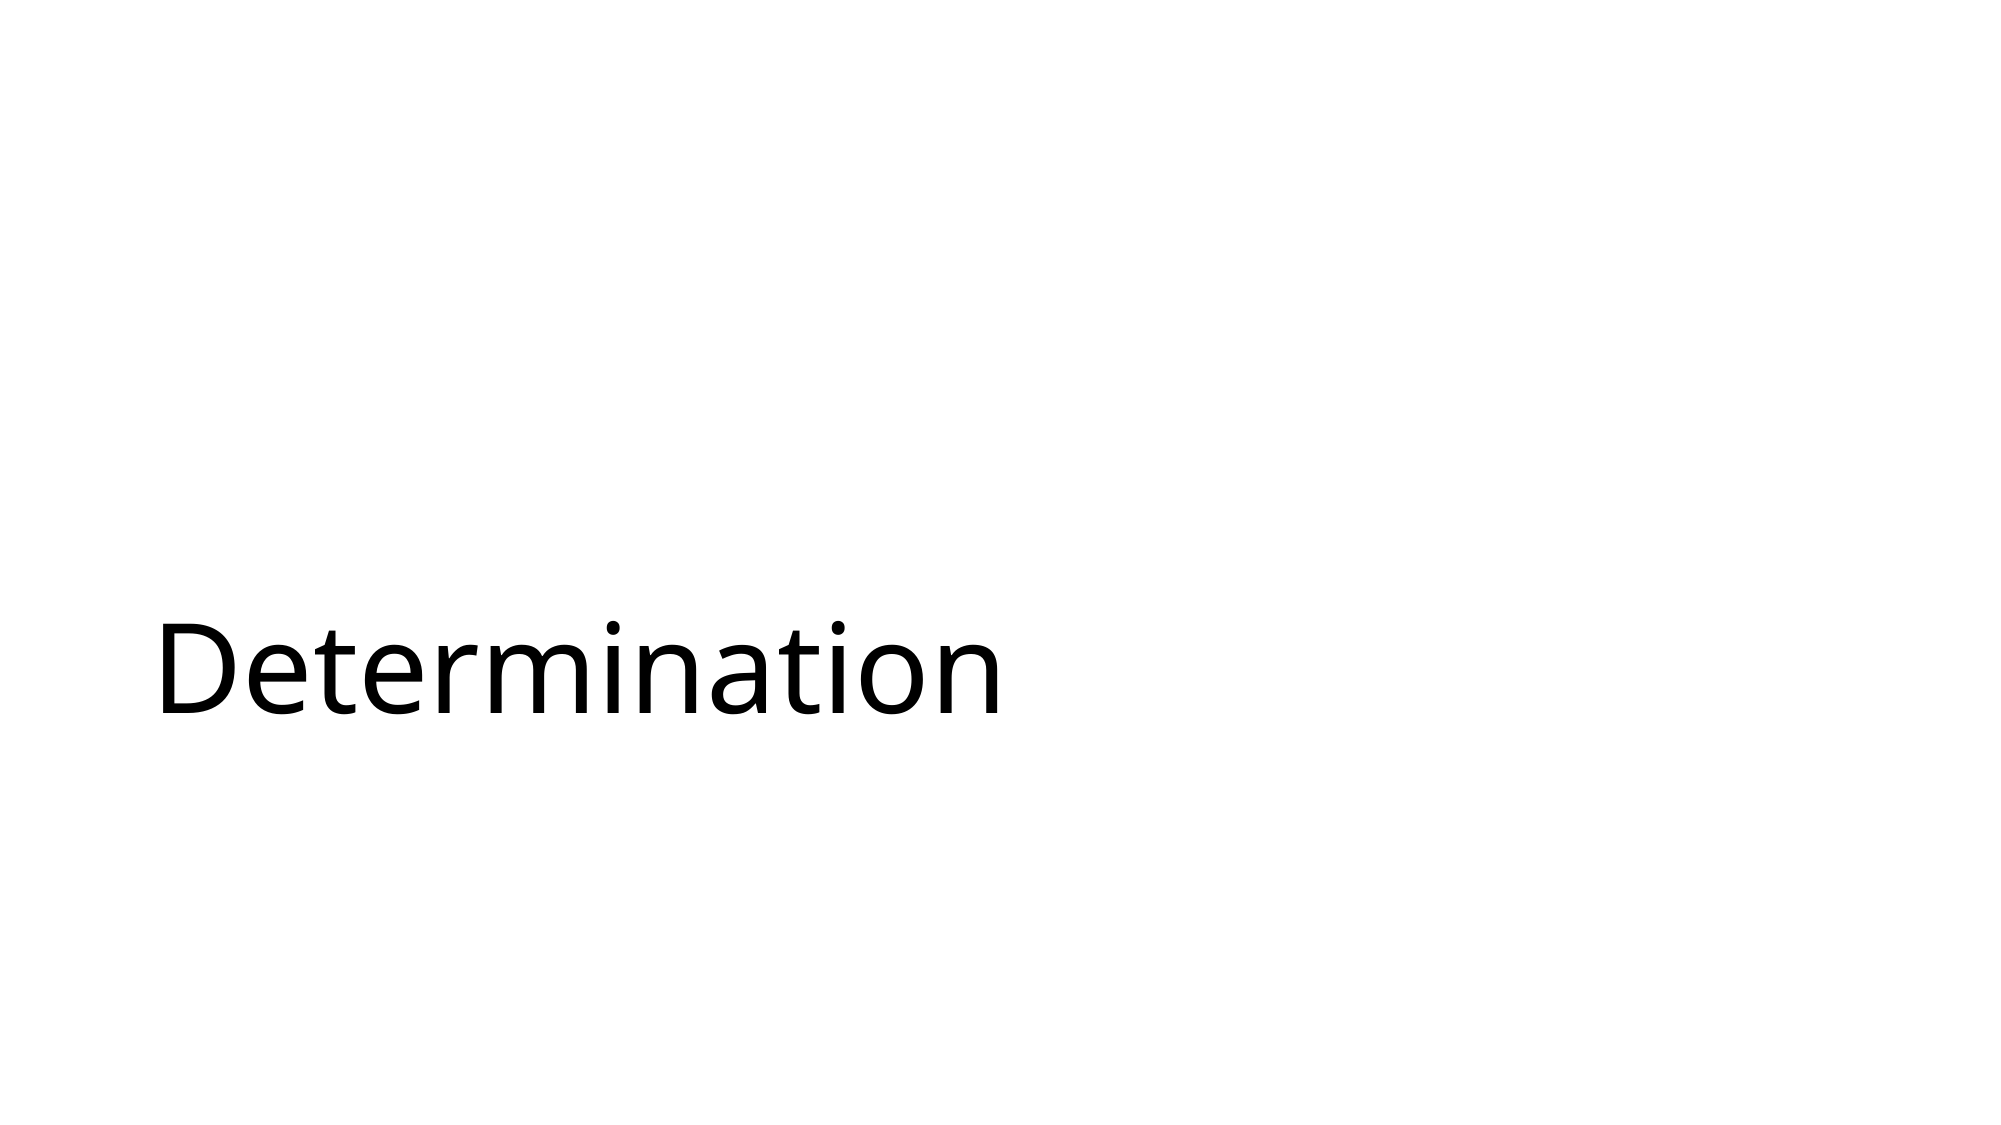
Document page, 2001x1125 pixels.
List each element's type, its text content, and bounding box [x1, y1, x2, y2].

title Determination [136, 280, 1862, 749]
